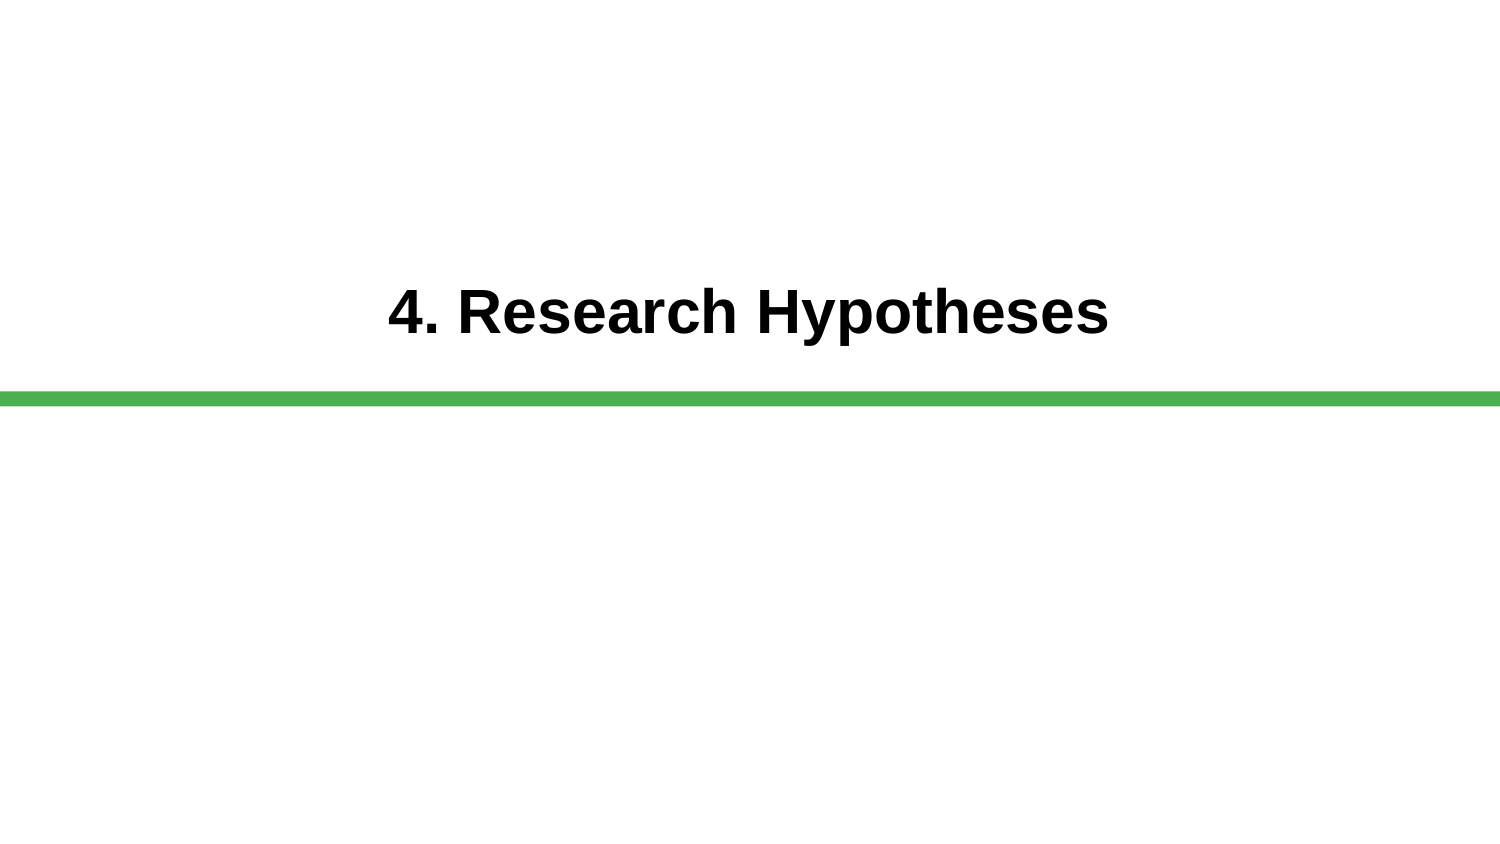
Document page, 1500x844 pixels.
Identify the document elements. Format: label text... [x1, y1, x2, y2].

title 4. Research Hypotheses [0, 0, 1500, 392]
